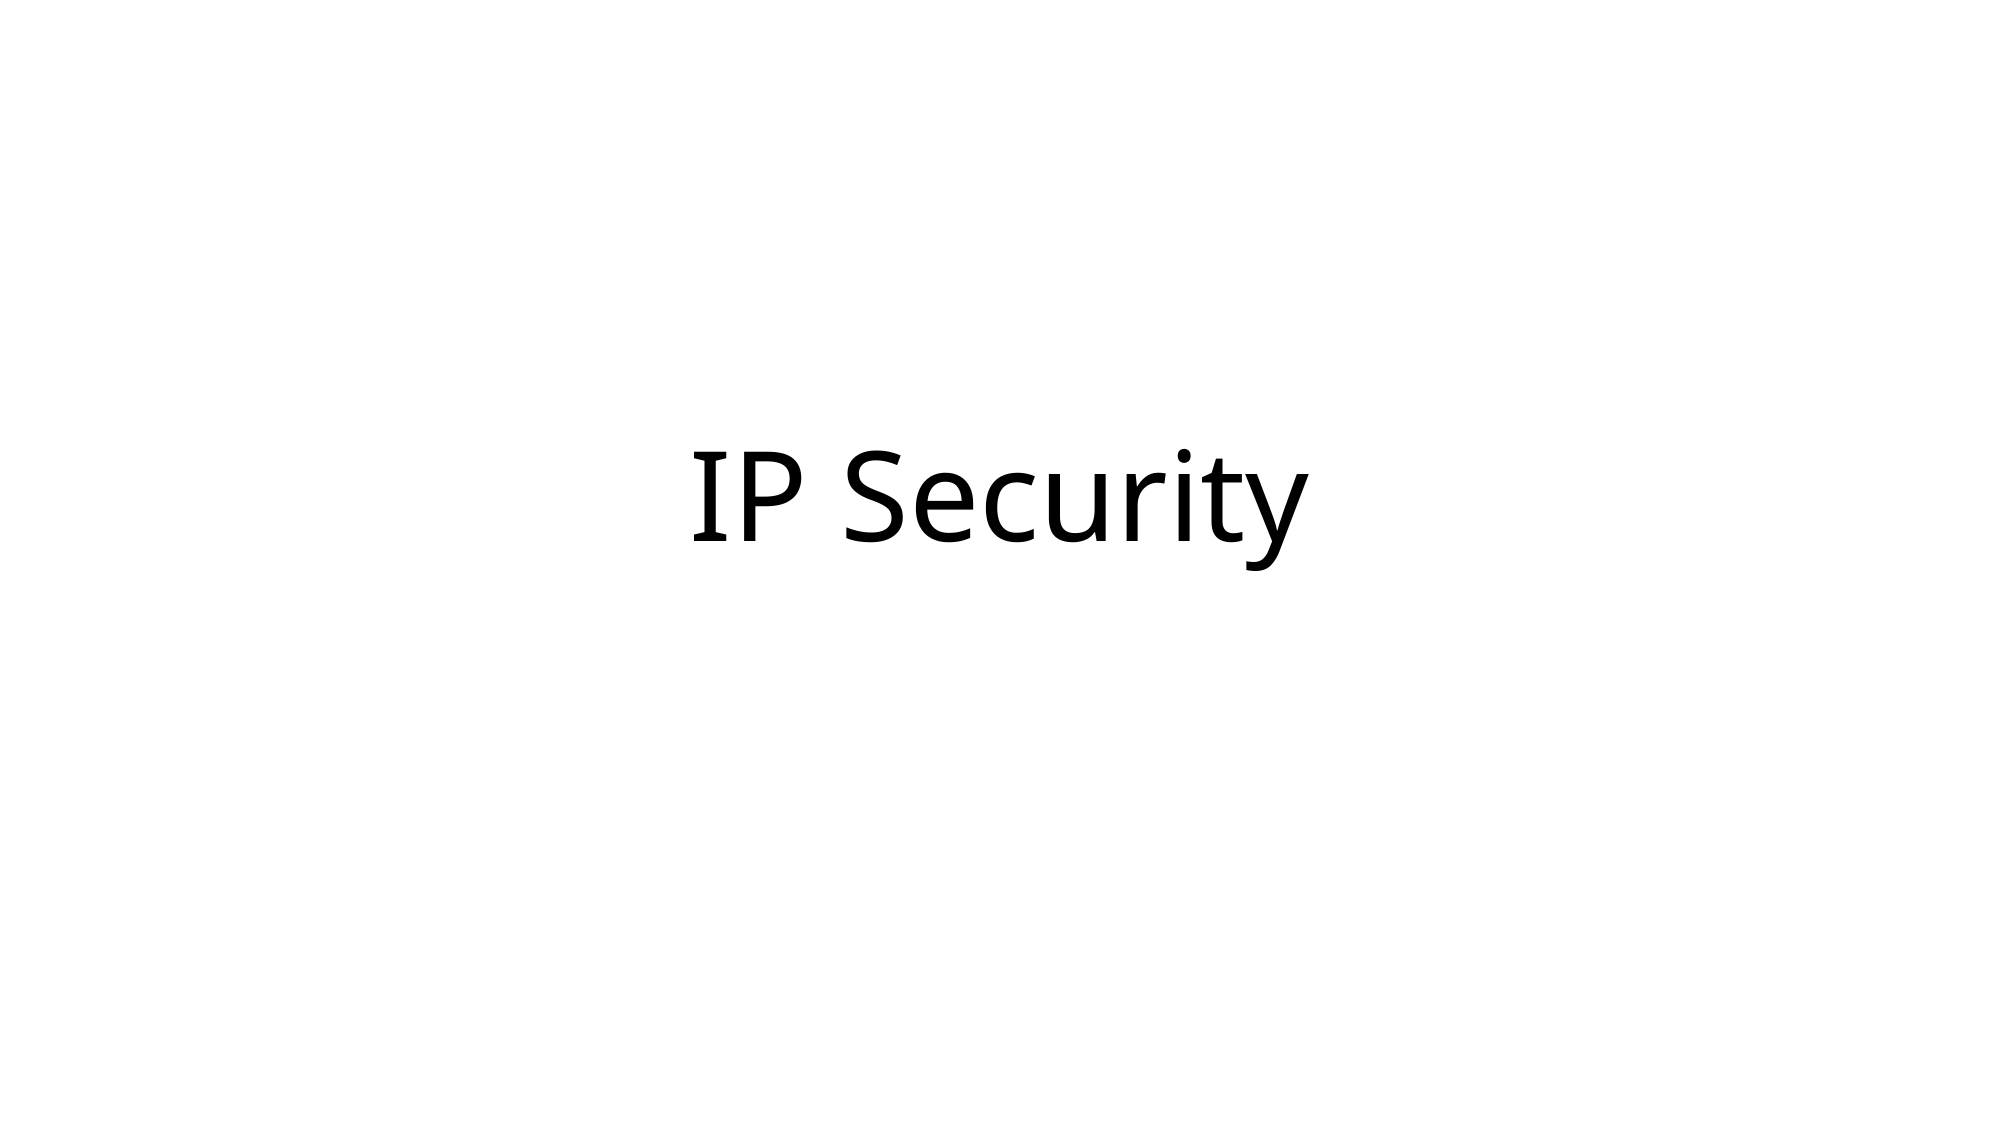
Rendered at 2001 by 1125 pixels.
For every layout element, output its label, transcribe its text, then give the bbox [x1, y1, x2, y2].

title IP Security [249, 184, 1750, 576]
